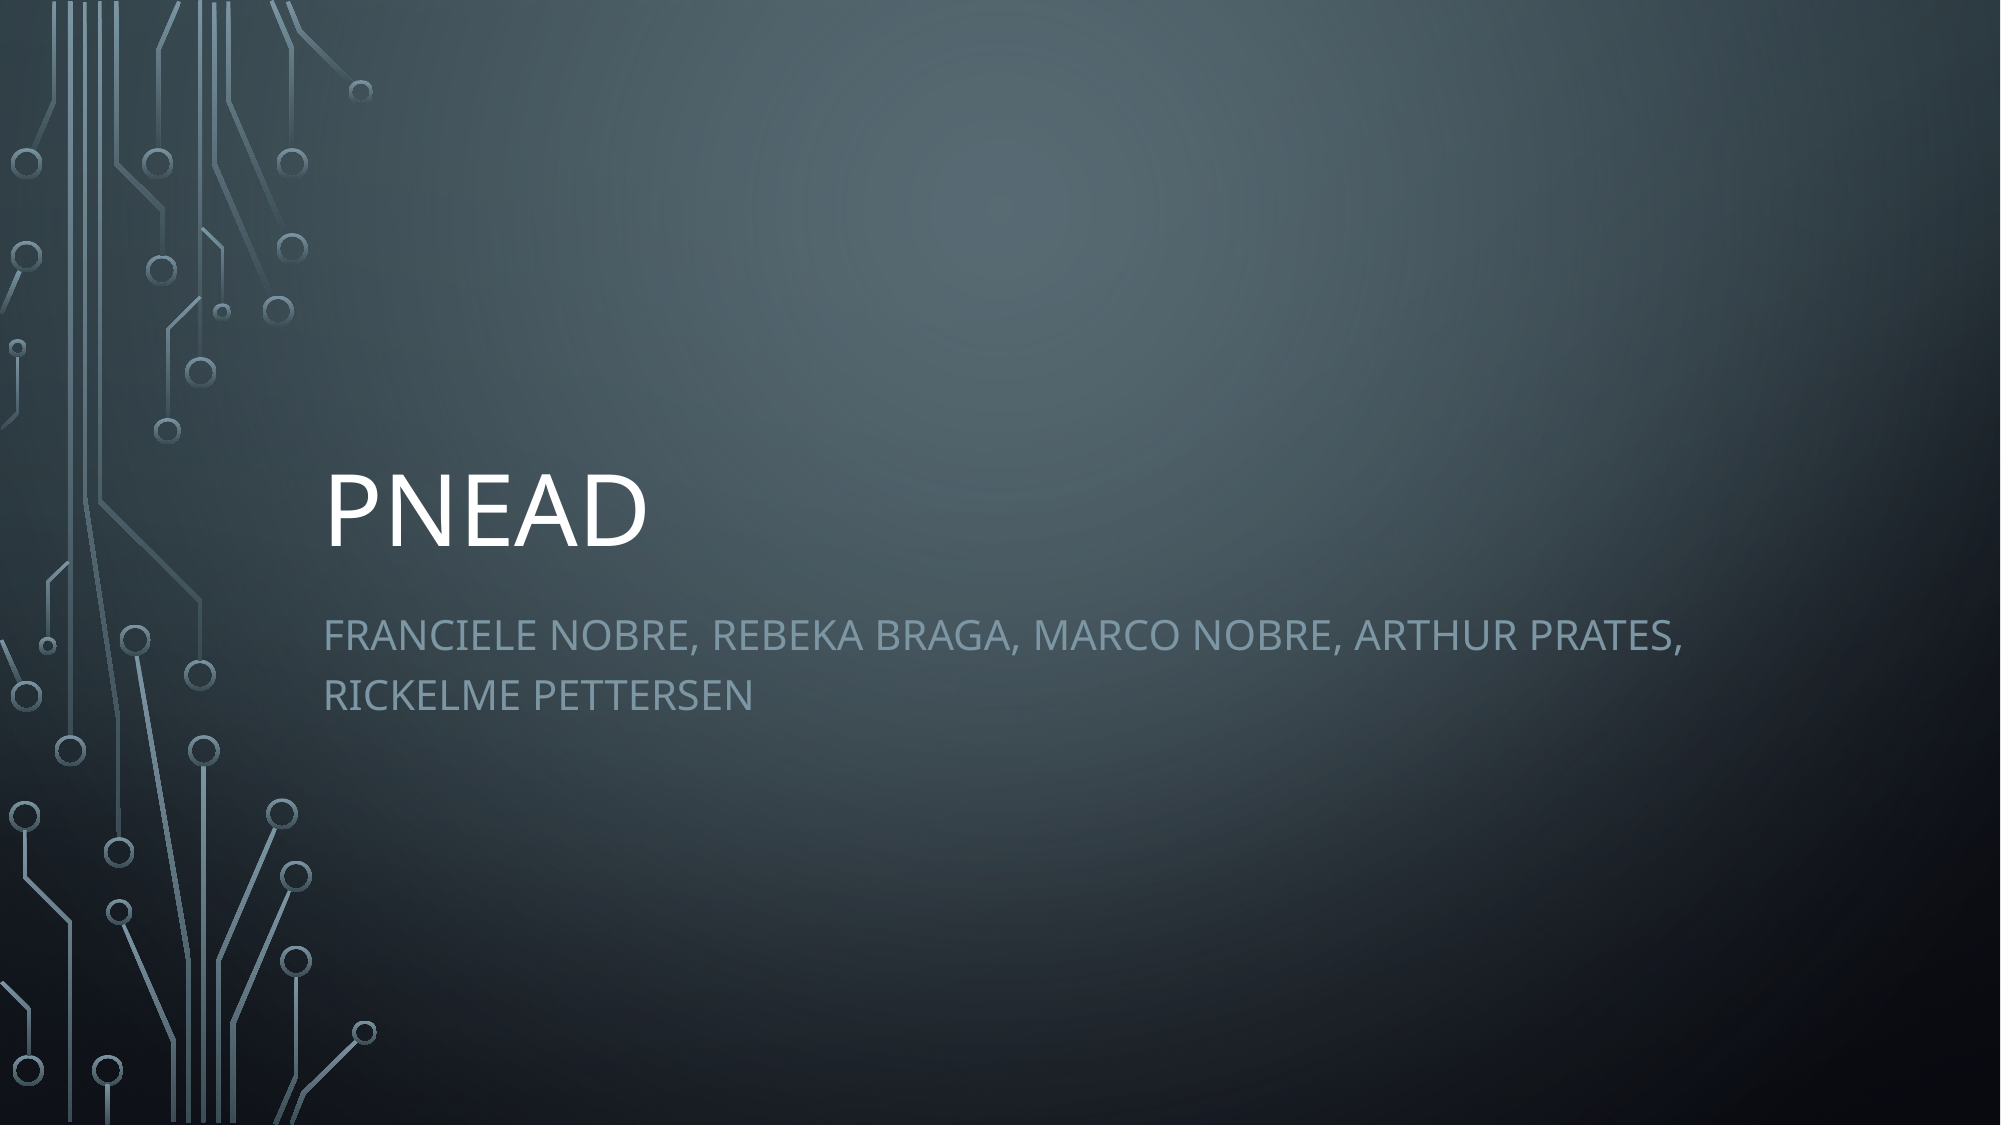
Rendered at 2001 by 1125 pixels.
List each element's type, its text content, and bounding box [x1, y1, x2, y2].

title PNEAD [307, 184, 1750, 576]
subtitle FRANCIELE NOBRE, REBEKA BRAGA, MARCO NOBRE, ARTHUR PRATES, RICKELME PETTERSEN [307, 590, 1750, 863]
